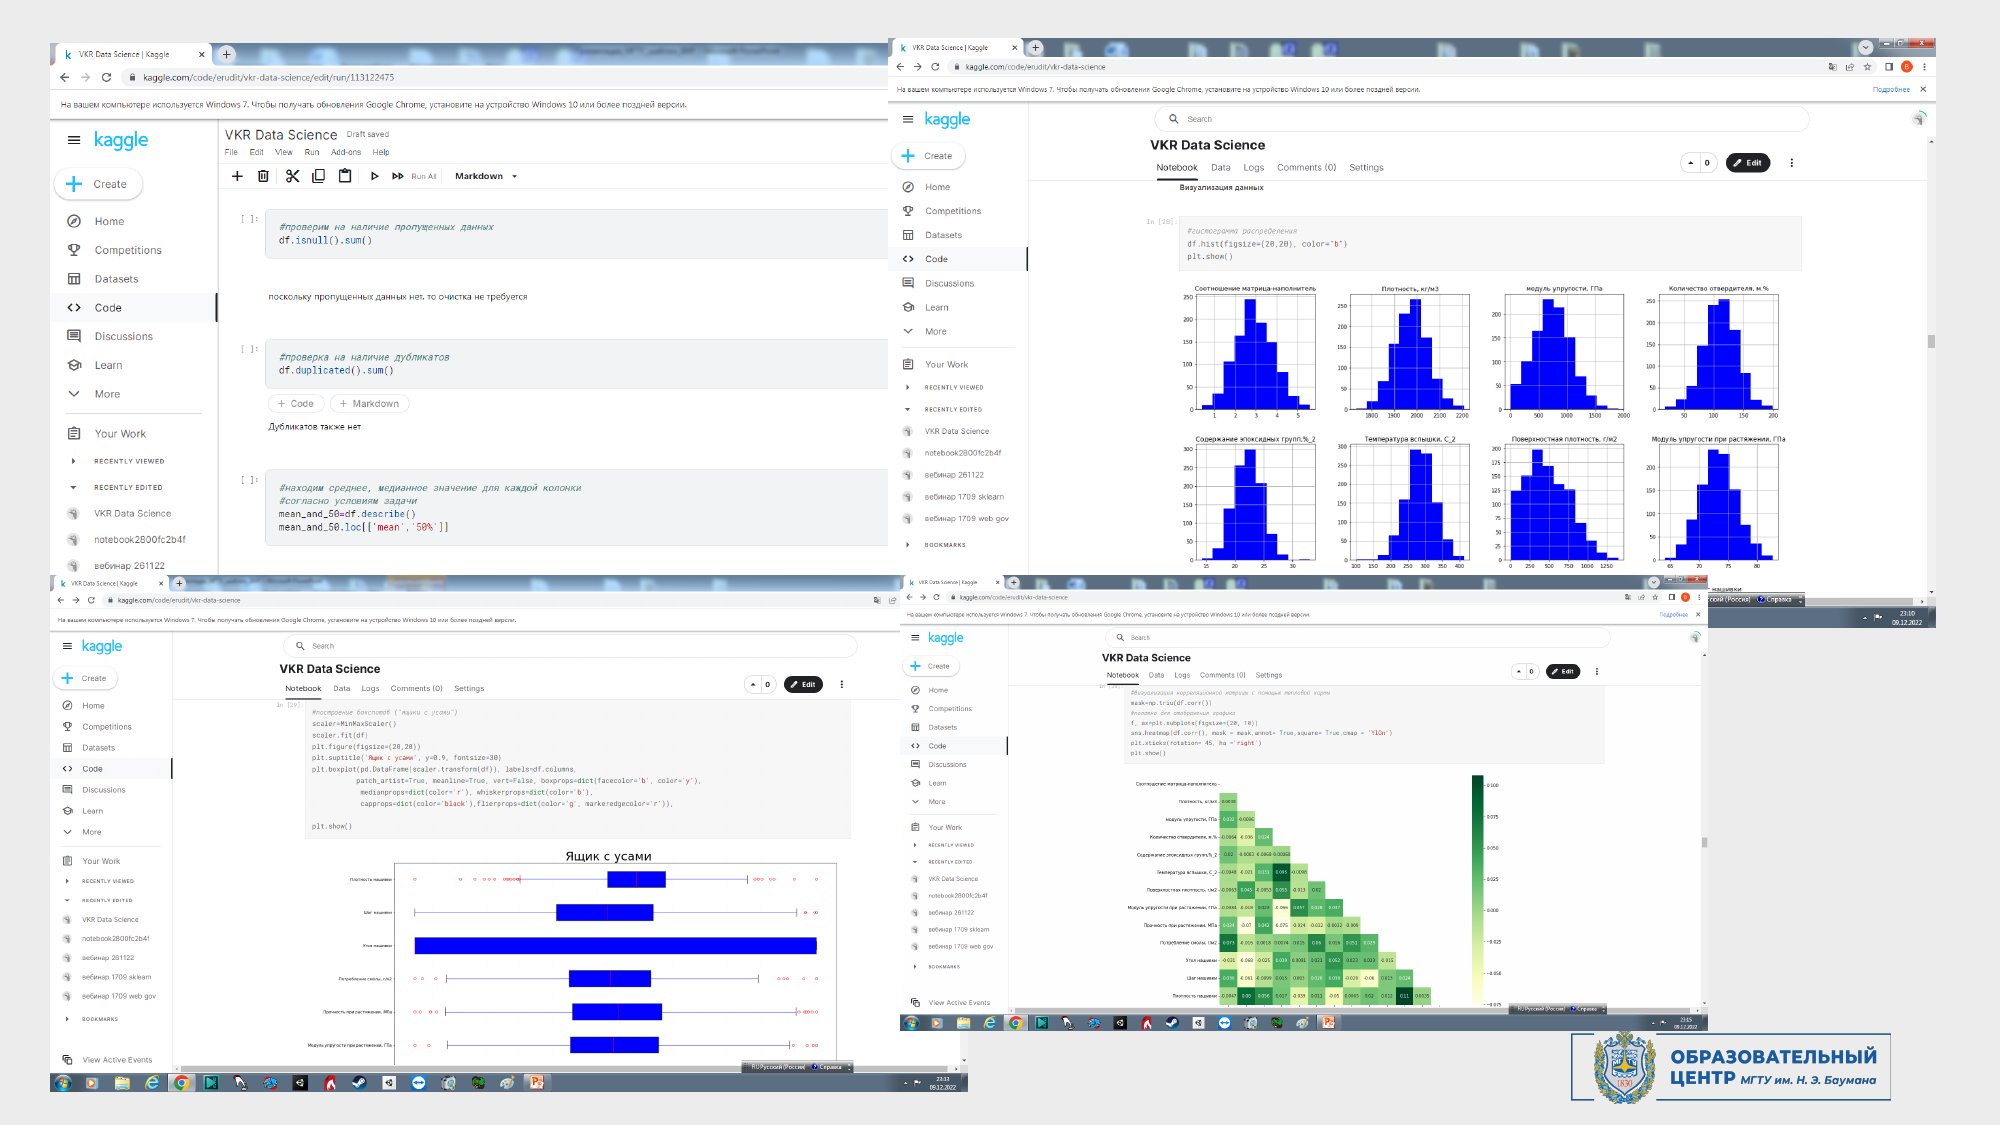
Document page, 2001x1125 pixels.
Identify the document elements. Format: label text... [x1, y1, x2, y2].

slide_number 9 [109, 1099, 248, 1104]
picture [50, 37, 1936, 1104]
